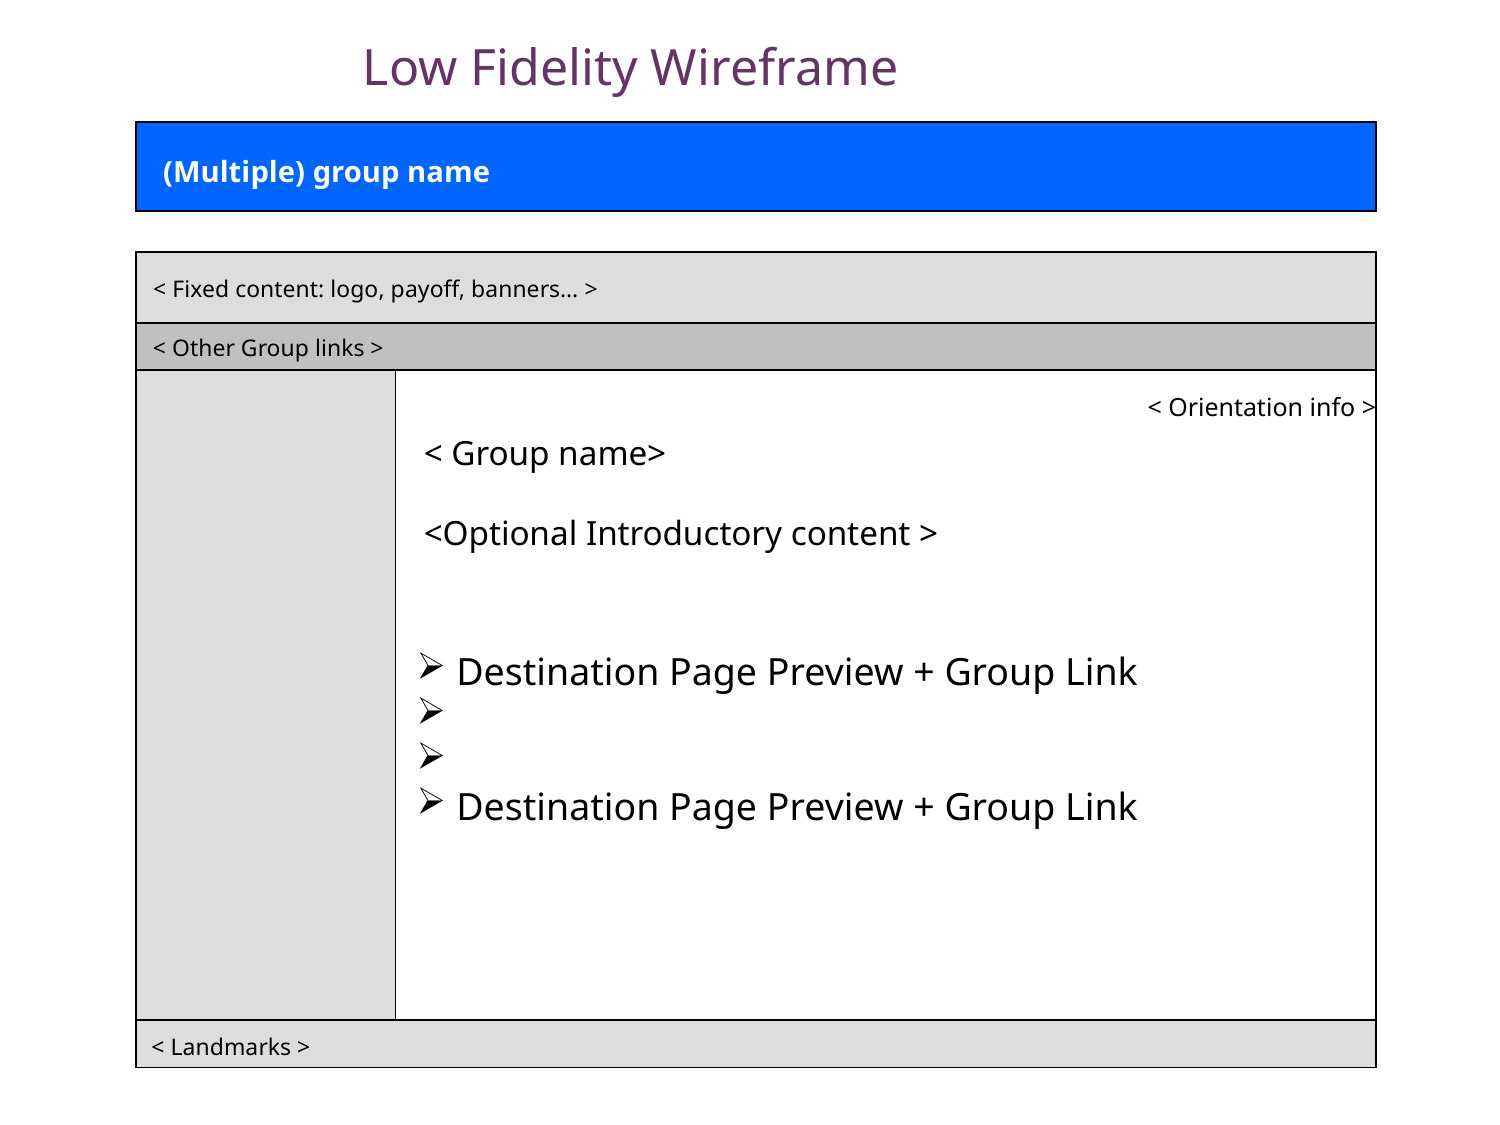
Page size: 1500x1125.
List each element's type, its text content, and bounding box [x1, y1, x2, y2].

text_box [135, 323, 1376, 370]
text_box (Multiple) group name [148, 145, 506, 196]
text_box Low Fidelity Wireframe [347, 27, 1376, 138]
text_box < Fixed content: logo, payoff, banners… > [138, 266, 614, 310]
text_box Destination Page Preview + Group Link Destination Page Preview + Group Link [401, 595, 1264, 836]
text_box < Orientation info > [1132, 384, 1392, 430]
text_box < Group name> <Optional Introductory content > [408, 424, 954, 560]
text_box [135, 252, 1376, 323]
text_box [135, 370, 395, 1020]
text_box [395, 370, 1376, 1020]
text_box < Other Group links > [137, 326, 400, 369]
text_box [135, 1020, 1376, 1068]
text_box < Landmarks > [136, 1025, 326, 1068]
text_box [135, 122, 1376, 212]
